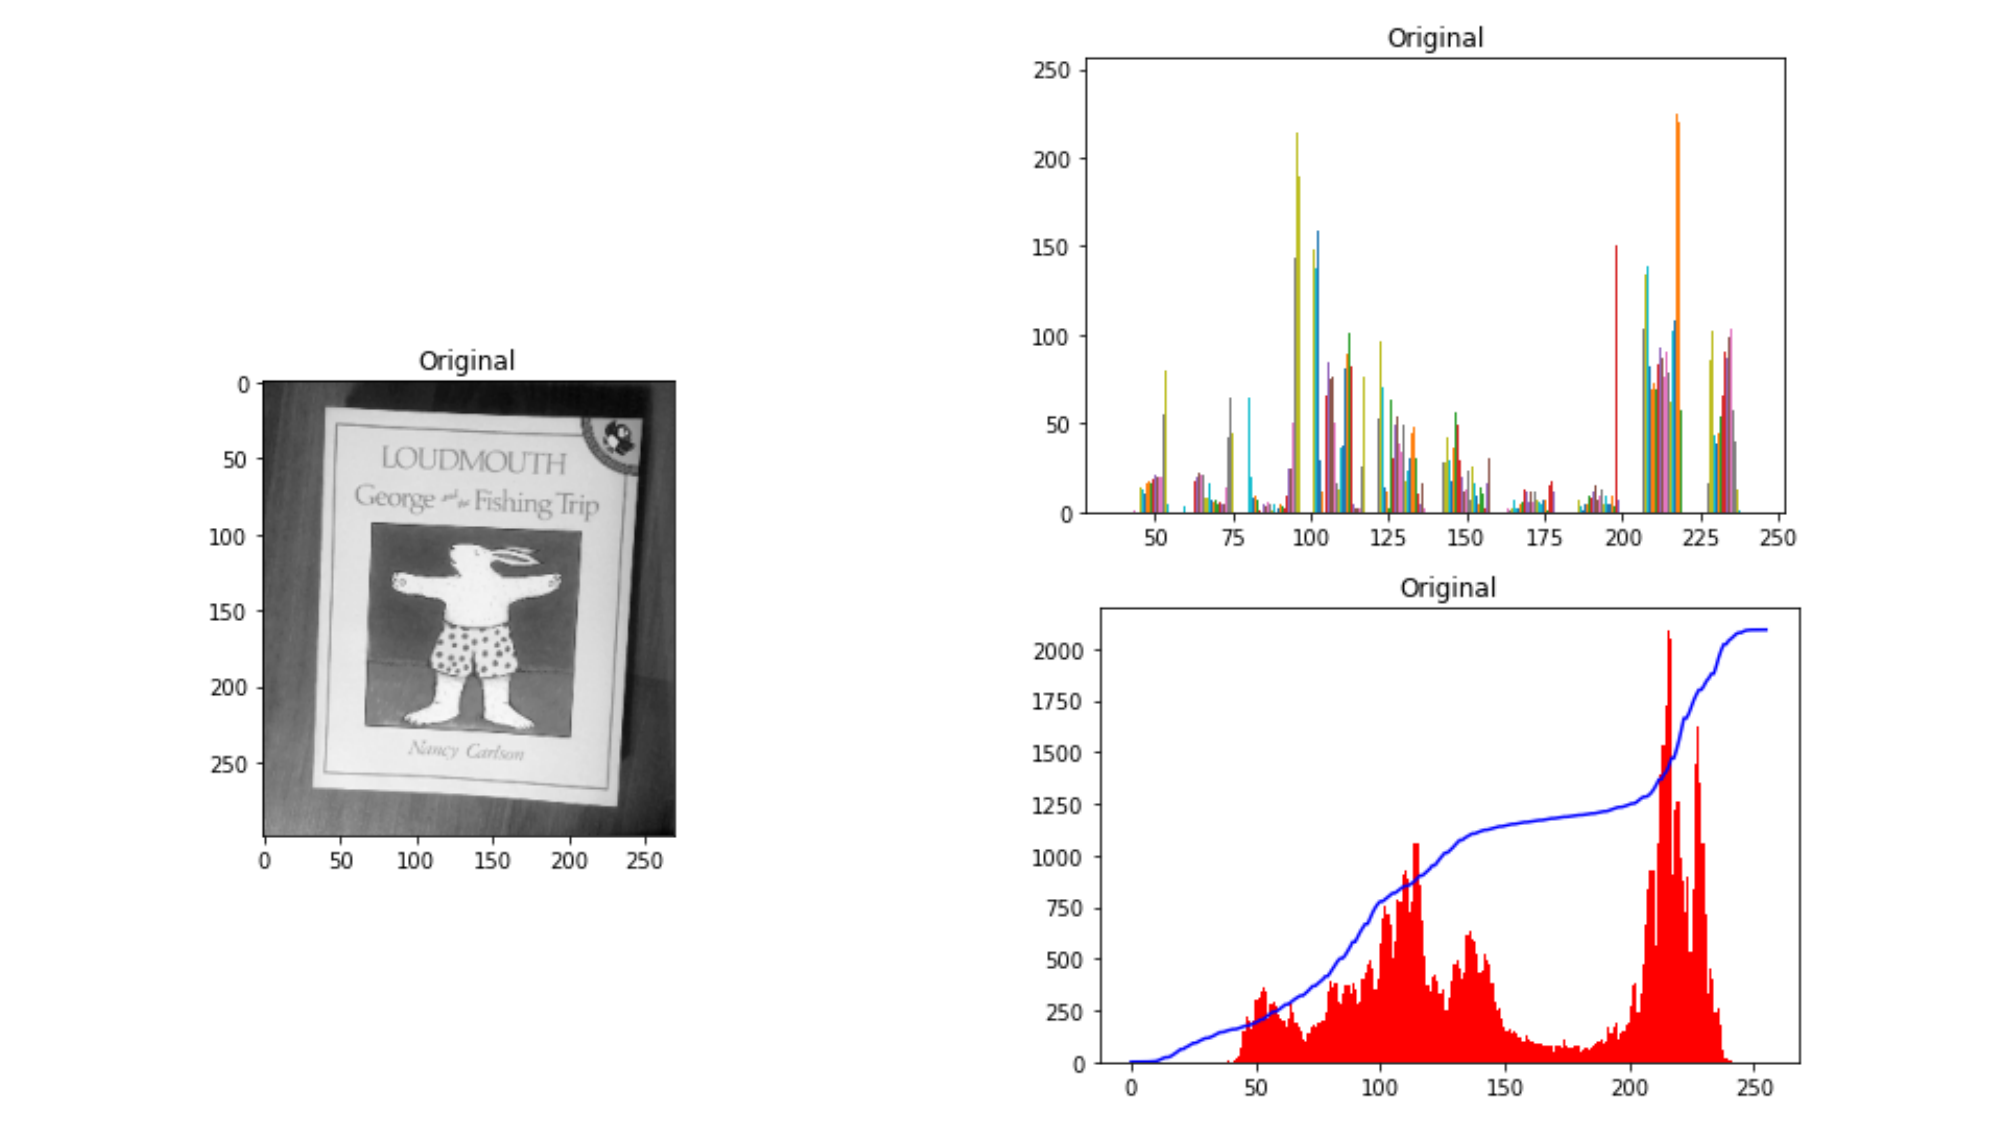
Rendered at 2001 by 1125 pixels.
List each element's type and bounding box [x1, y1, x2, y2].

picture [1017, 12, 1812, 1113]
list [194, 335, 687, 886]
